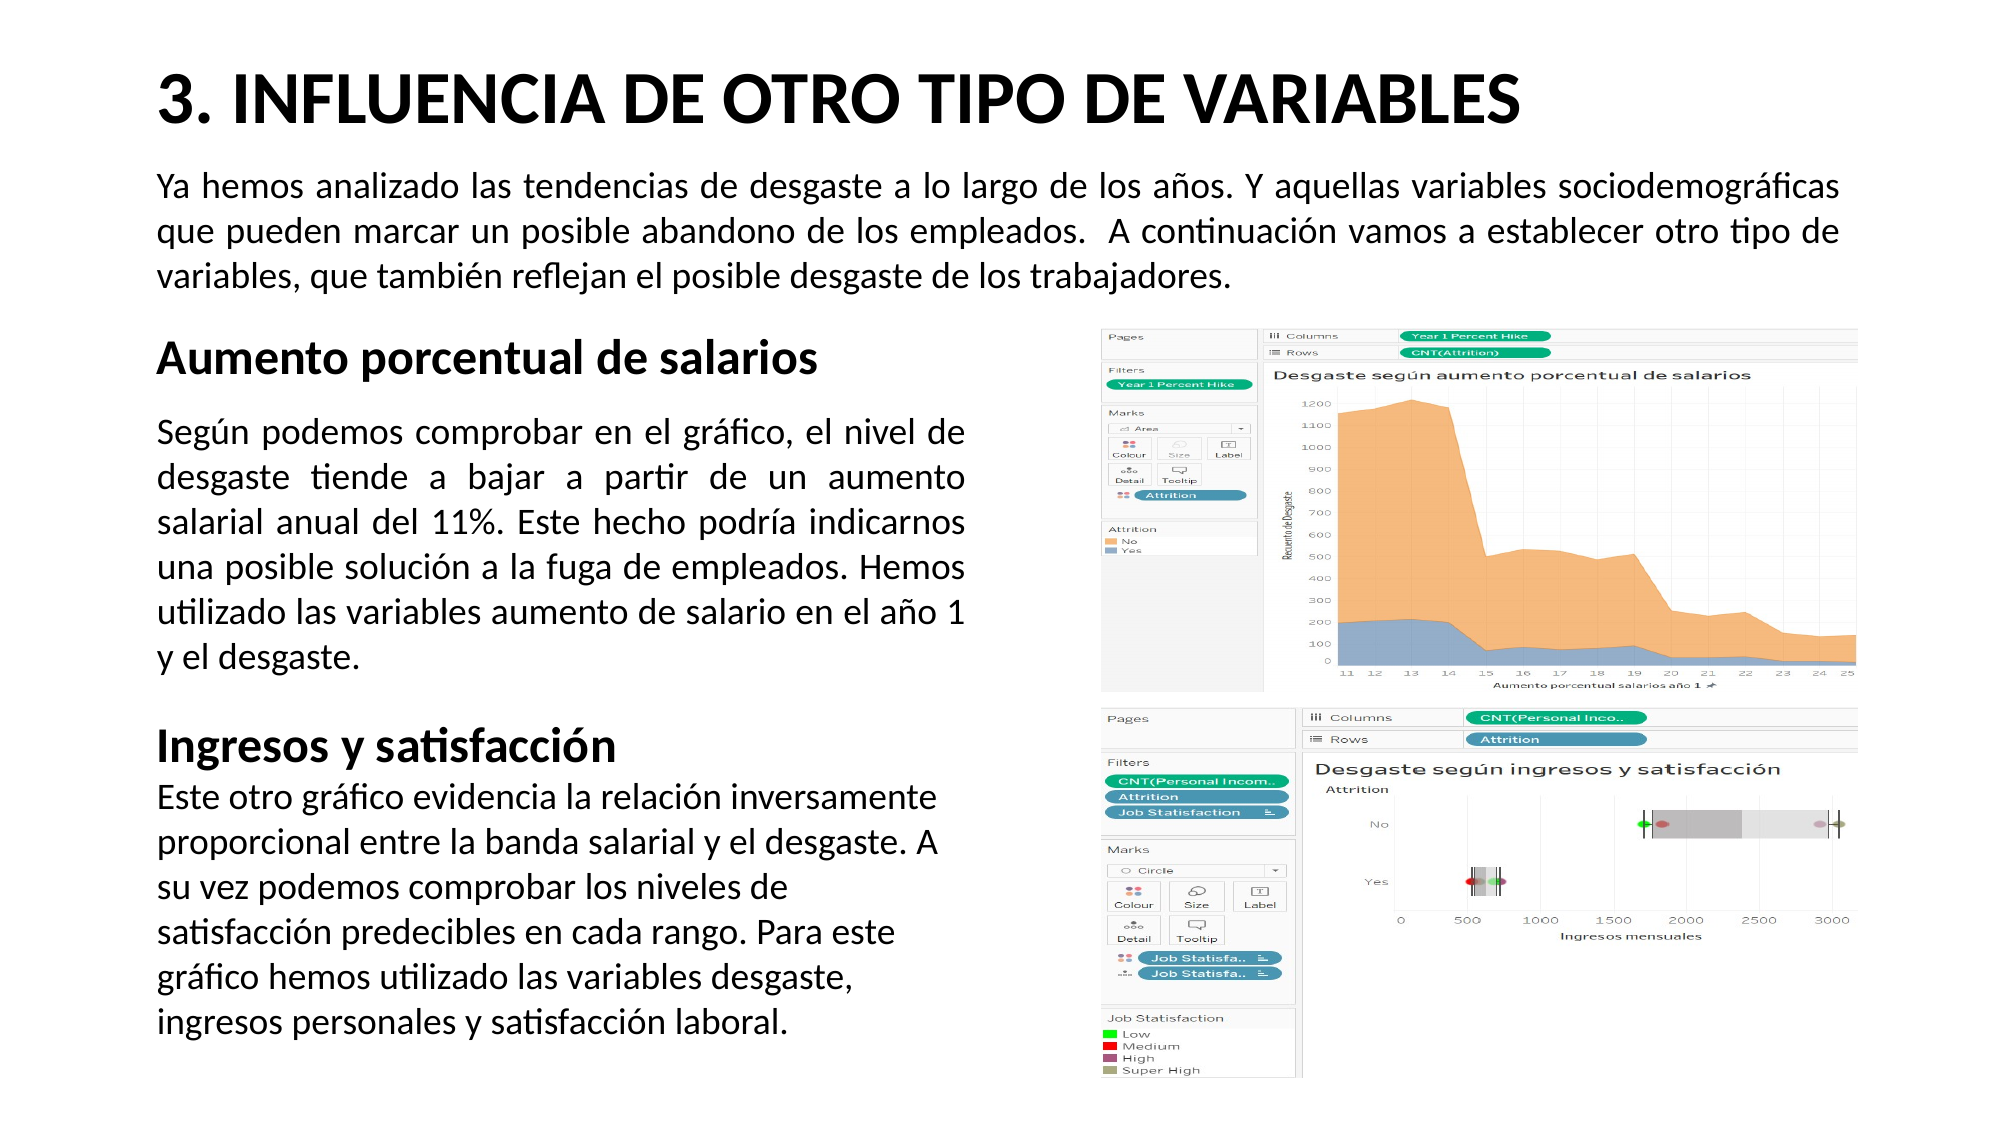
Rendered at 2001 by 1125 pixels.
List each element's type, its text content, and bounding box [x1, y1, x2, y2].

picture [1101, 707, 1858, 1078]
picture [1101, 328, 1858, 692]
text_box Aumento porcentual de salarios Según podemos comprobar en el gráfico, el nivel de desgaste tiende a bajar a partir de un aumento salarial anual del 11%. Este hecho podría indicarnos una posible solución a la fuga de empleados. Hemos utilizado las variables aumento de salario en el año 1 y el desgaste. Ingresos y satisfacción Este otro gráfico evidencia la relación inversamente proporcional entre la banda salarial y el desgaste. A su vez podemos comprobar los niveles de satisfacción predecibles en cada rango. Para este gráfico hemos utilizado las variables desgaste, ingresos personales y satisfacción laboral. [142, 304, 982, 1050]
text_box 3. INFLUENCIA DE OTRO TIPO DE VARIABLES Ya hemos analizado las tendencias de desgaste a lo largo de los años. Y aquellas variables sociodemográficas que pueden marcar un posible abandono de los empleados. A continuación vamos a establecer otro tipo de variables, que también reflejan el posible desgaste de los trabajadores. [141, 41, 1858, 304]
